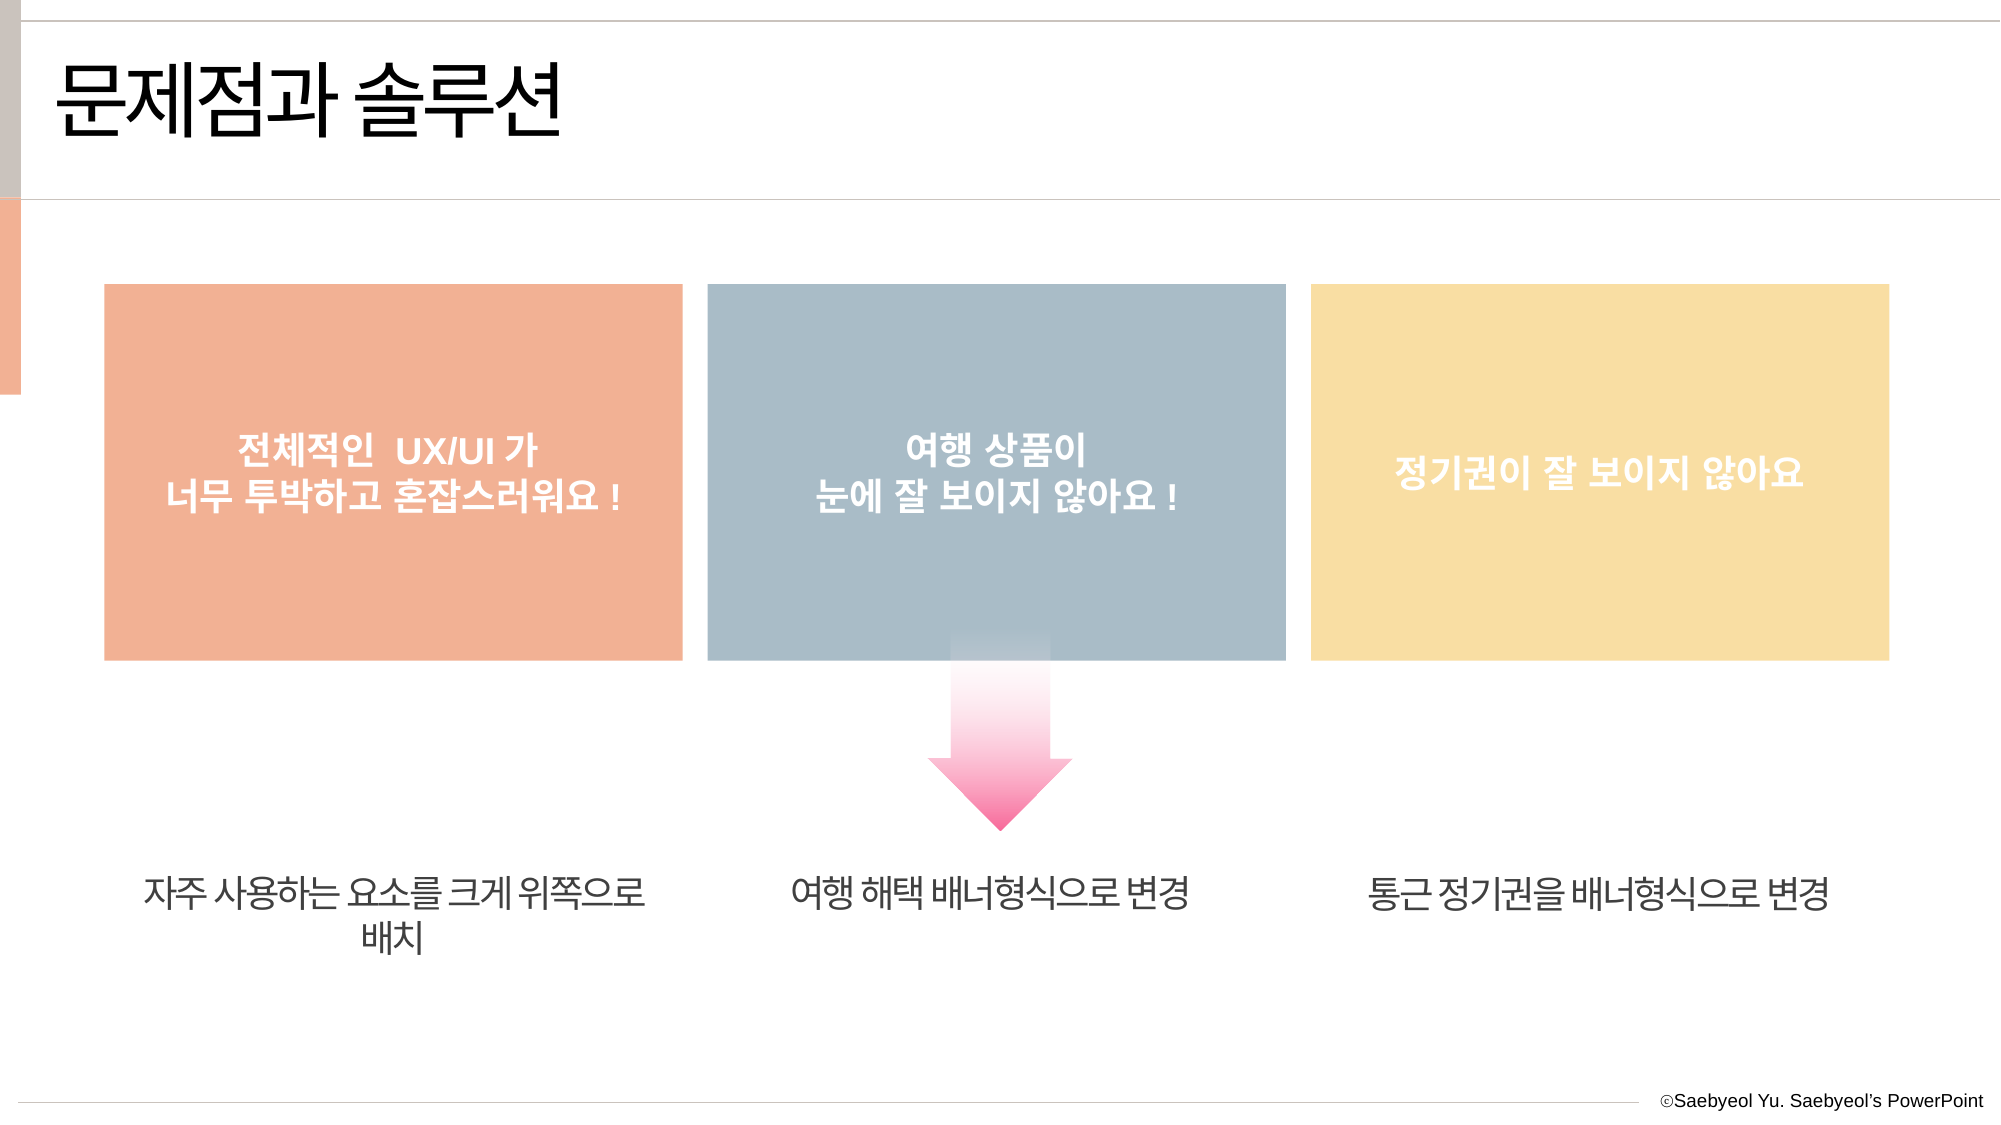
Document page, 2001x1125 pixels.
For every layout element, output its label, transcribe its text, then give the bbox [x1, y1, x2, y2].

text_box 문제점과 솔루션 [38, 40, 584, 156]
text_box 여행 해택 배너형식으로 변경 [707, 862, 1276, 923]
text_box [924, 626, 1076, 832]
text_box 정기권이 잘 보이지 않아요 [1310, 283, 1890, 662]
text_box 통근 정기권을 배너형식으로 변경 [1311, 863, 1890, 924]
text_box 전체적인 UX/UI가 너무 투박하고 혼잡스러워요! [103, 283, 684, 662]
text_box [0, 200, 21, 395]
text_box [0, 0, 21, 198]
text_box 자주 사용하는 요소를 크게 위쪽으로 배치 [104, 862, 683, 968]
text_box 여행 상품이 눈에 잘 보이지 않아요! [707, 283, 1287, 662]
